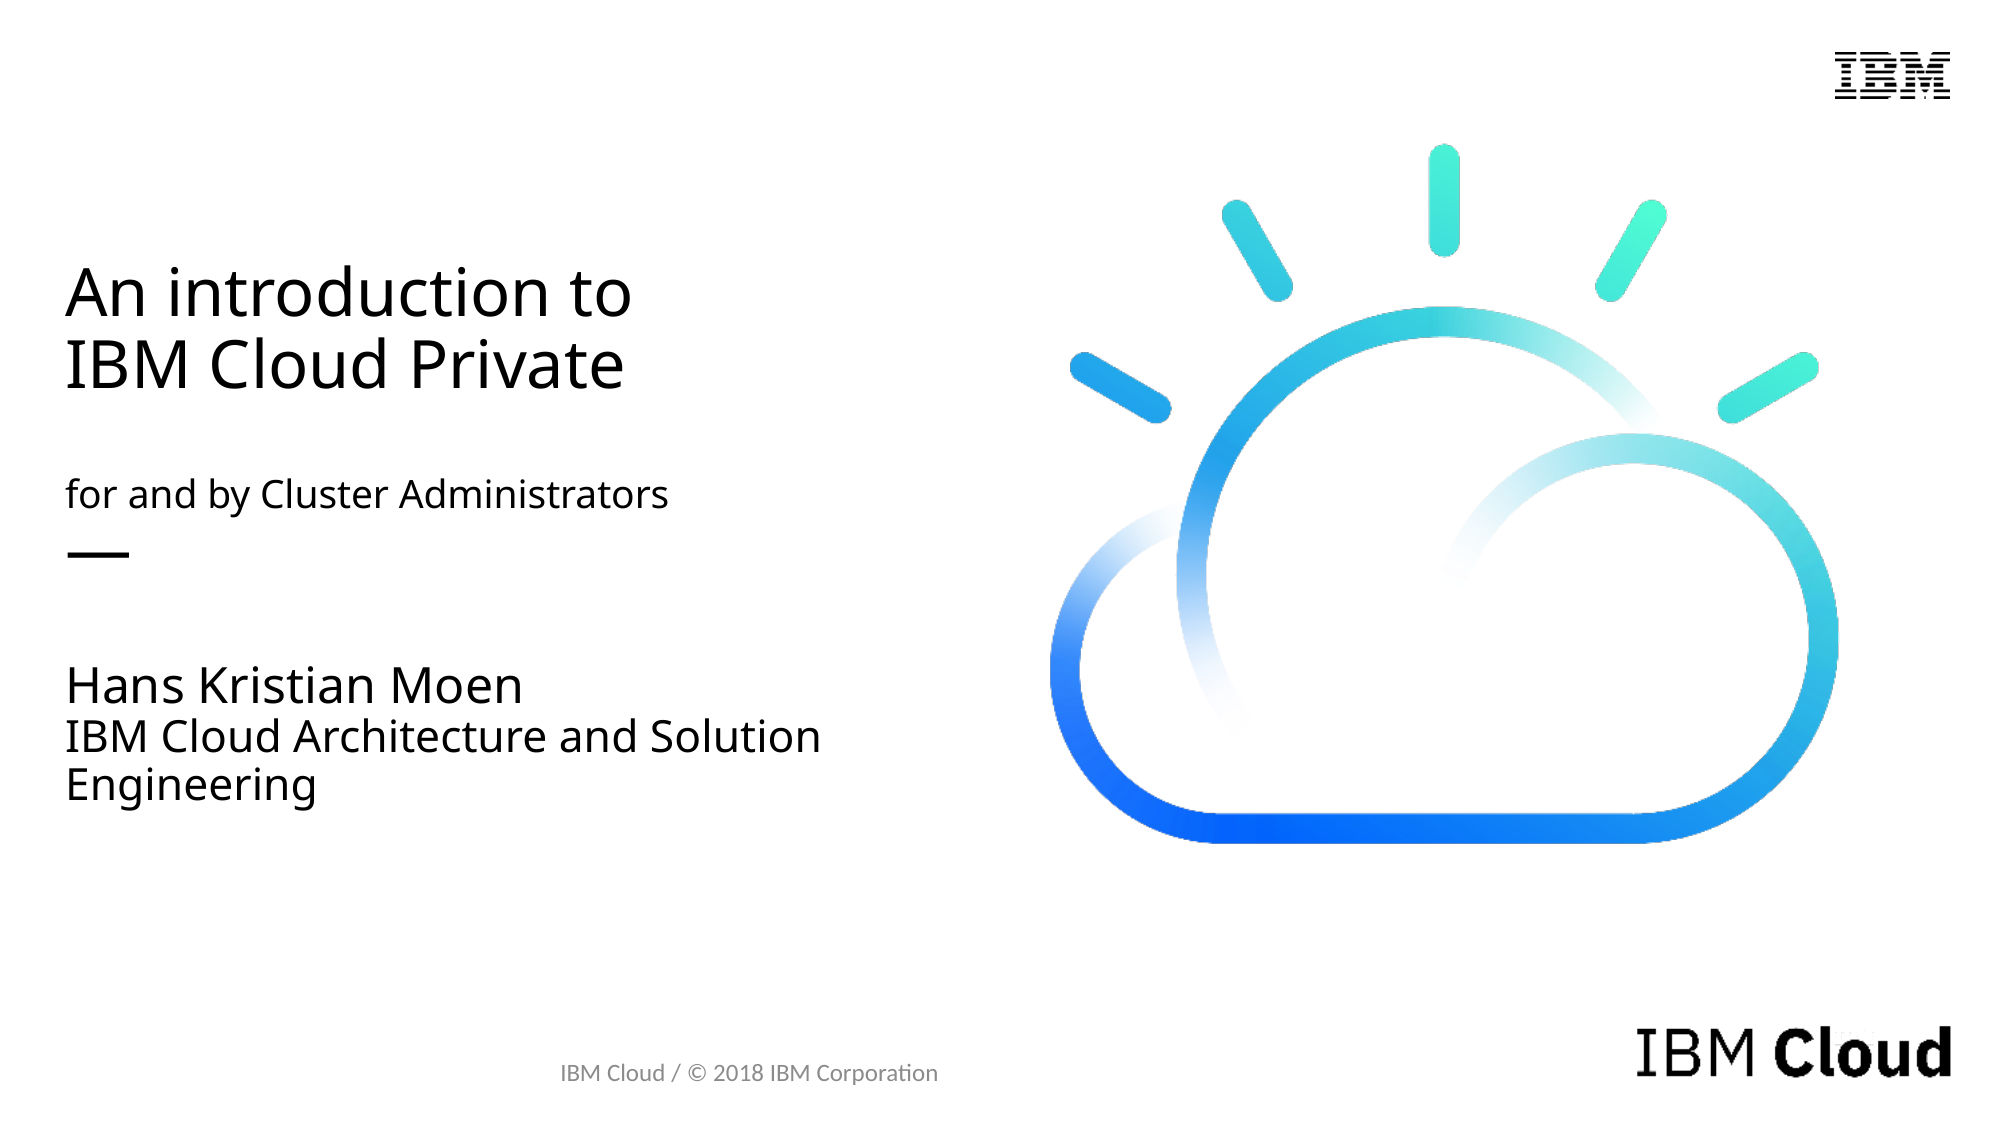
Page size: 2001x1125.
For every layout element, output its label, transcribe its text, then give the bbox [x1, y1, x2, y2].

footer IBM Cloud / © 2018 IBM Corporation [50, 1056, 1450, 1086]
picture [1037, 88, 1917, 896]
title An introduction to IBM Cloud Private for and by Cluster Administrators — Hans Kristian Moen IBM Cloud Architecture and Solution Engineering [50, 44, 1037, 1025]
picture [1620, 1002, 1976, 1106]
